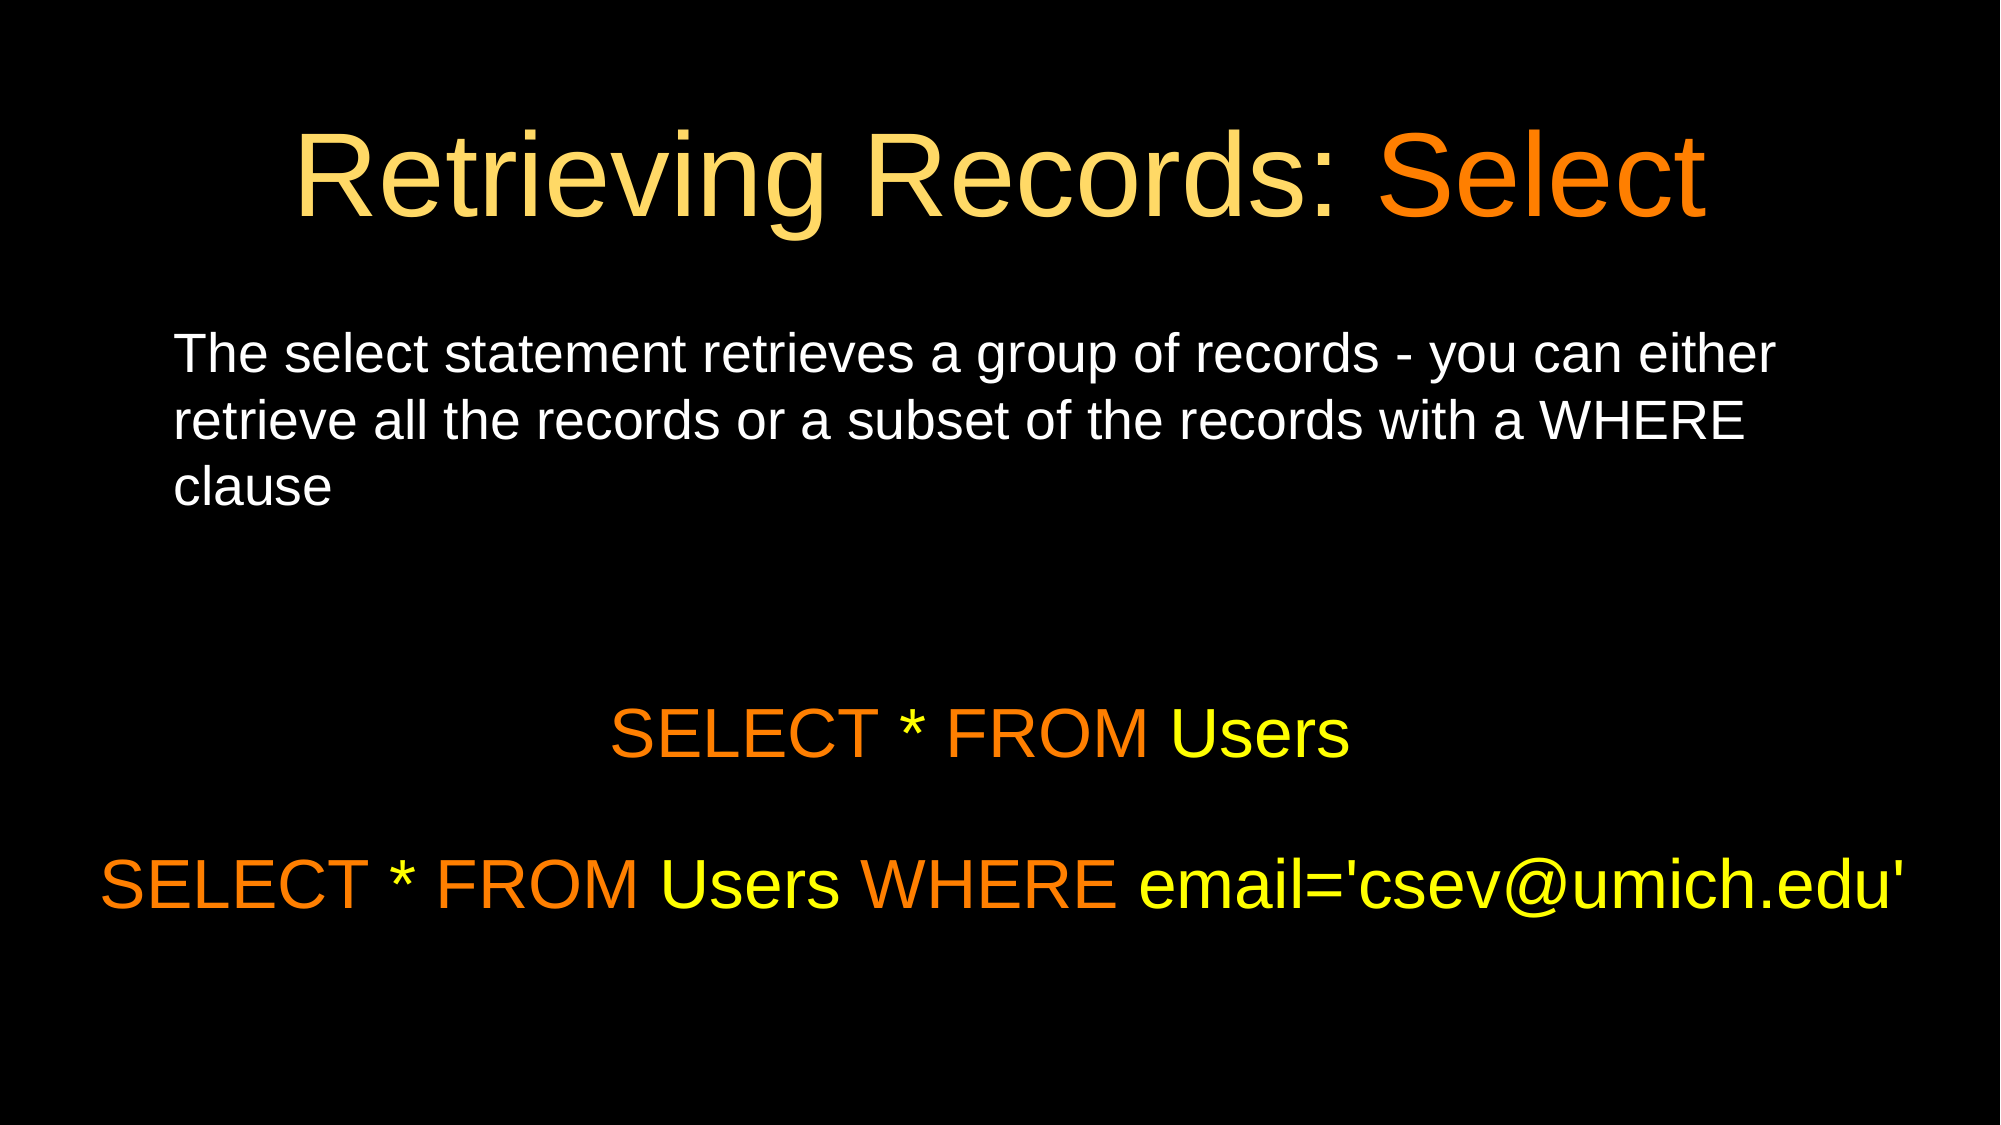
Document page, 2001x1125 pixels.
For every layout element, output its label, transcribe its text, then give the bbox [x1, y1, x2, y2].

list The select statement retrieves a group of records - you can either retrieve all the records or a subset of the records with a WHERE clause [142, 312, 1857, 566]
text_box SELECT * FROM Users [47, 680, 1915, 779]
title Retrieving Records: Select [137, 59, 1863, 278]
text_box SELECT * FROM Users WHERE email='csev@umich.edu' [27, 831, 1979, 931]
